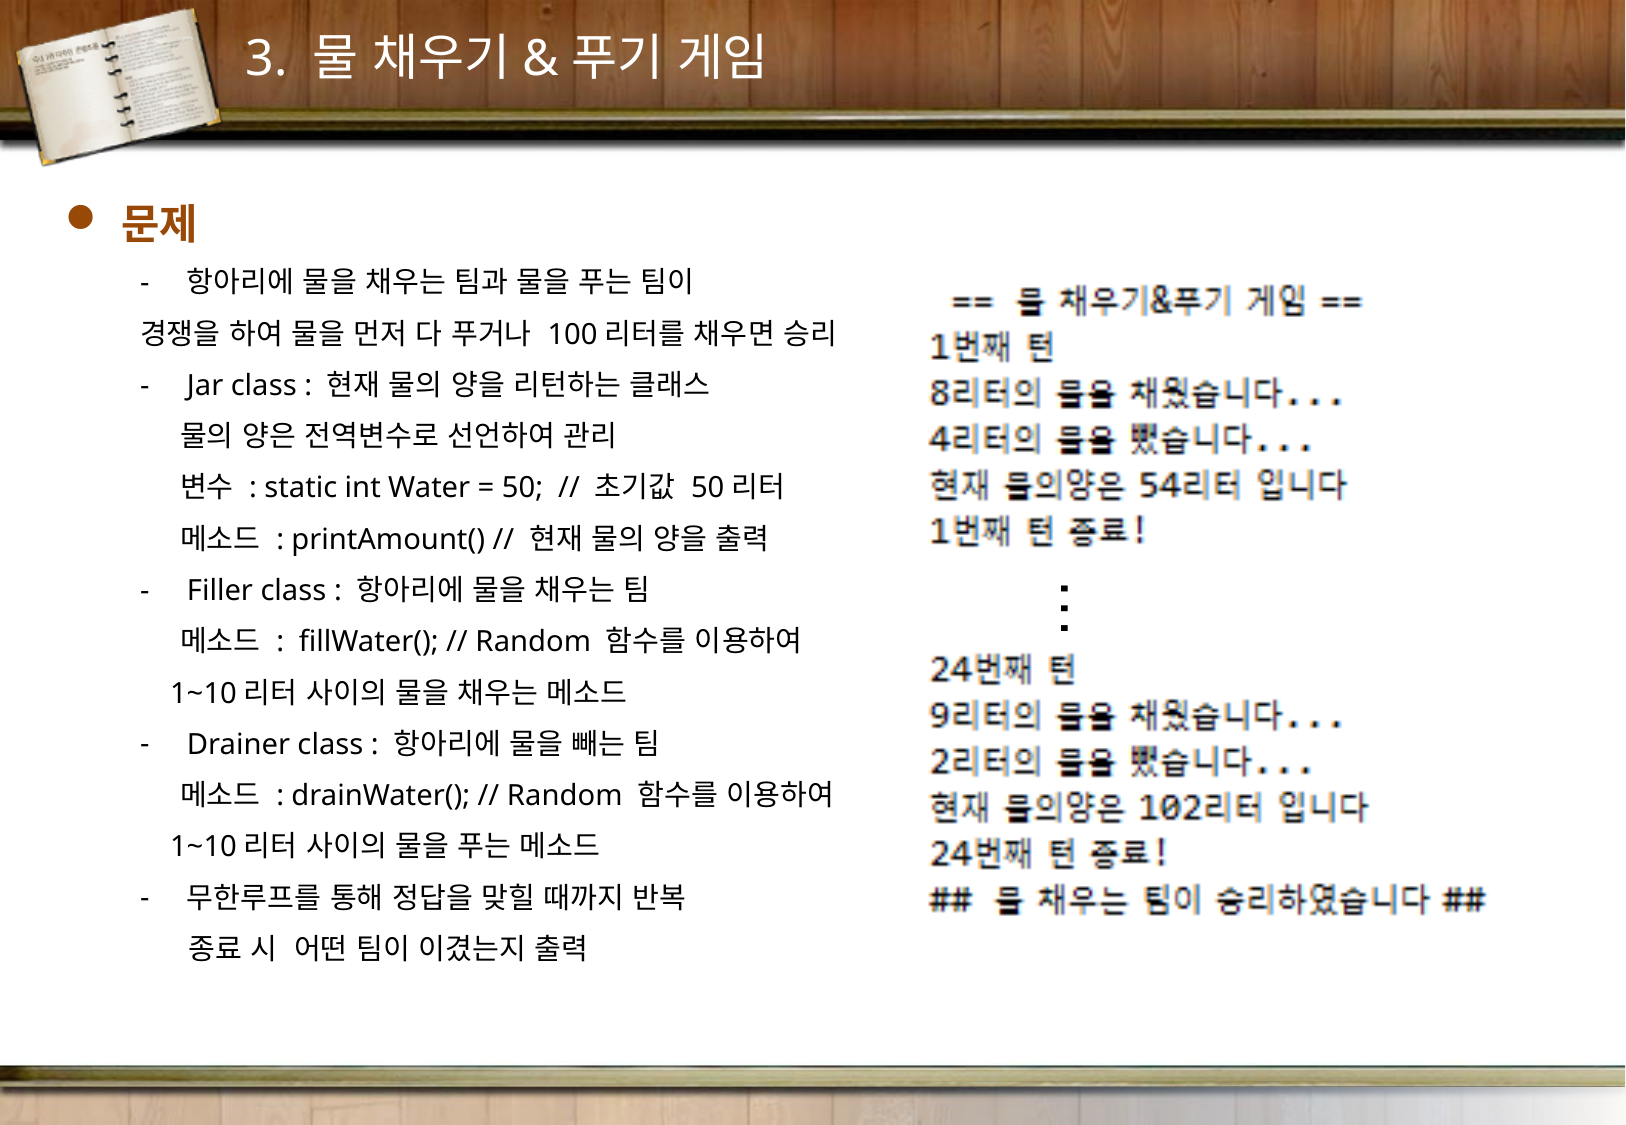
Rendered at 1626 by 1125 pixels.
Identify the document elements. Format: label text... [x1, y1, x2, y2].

list 문제 항아리에 물을 채우는 팀과 물을 푸는 팀이 경쟁을 하여 물을 먼저 다 푸거나 100리터를 채우면 승리 Jar class : 현재 물의 양을 리턴하는 클래스 물의 양은 전역변수로 선언하여 관리 변수 : static int Water = 50; // 초기값 50리터 메소드 : printAmount() // 현재 물의 양을 출력 Filler class : 항아리에 물을 채우는 팀 메소드 : fillWater(); // Random 함수를 이용하여 1~10리터 사이의 물을 채우는 메소드 Drainer class : 항아리에 물을 빼는 팀 메소드 : drainWater(); // Random 함수를 이용하여 1~10리터 사이의 물을 푸는 메소드 무한루프를 통해 정답을 맞힐 때까지 반복 종료 시 어떤 팀이 이겼는지 출력 [48, 173, 1564, 1064]
list 3. 물 채우기&푸기 게임 [230, 24, 1388, 94]
picture [0, 0, 1626, 1125]
